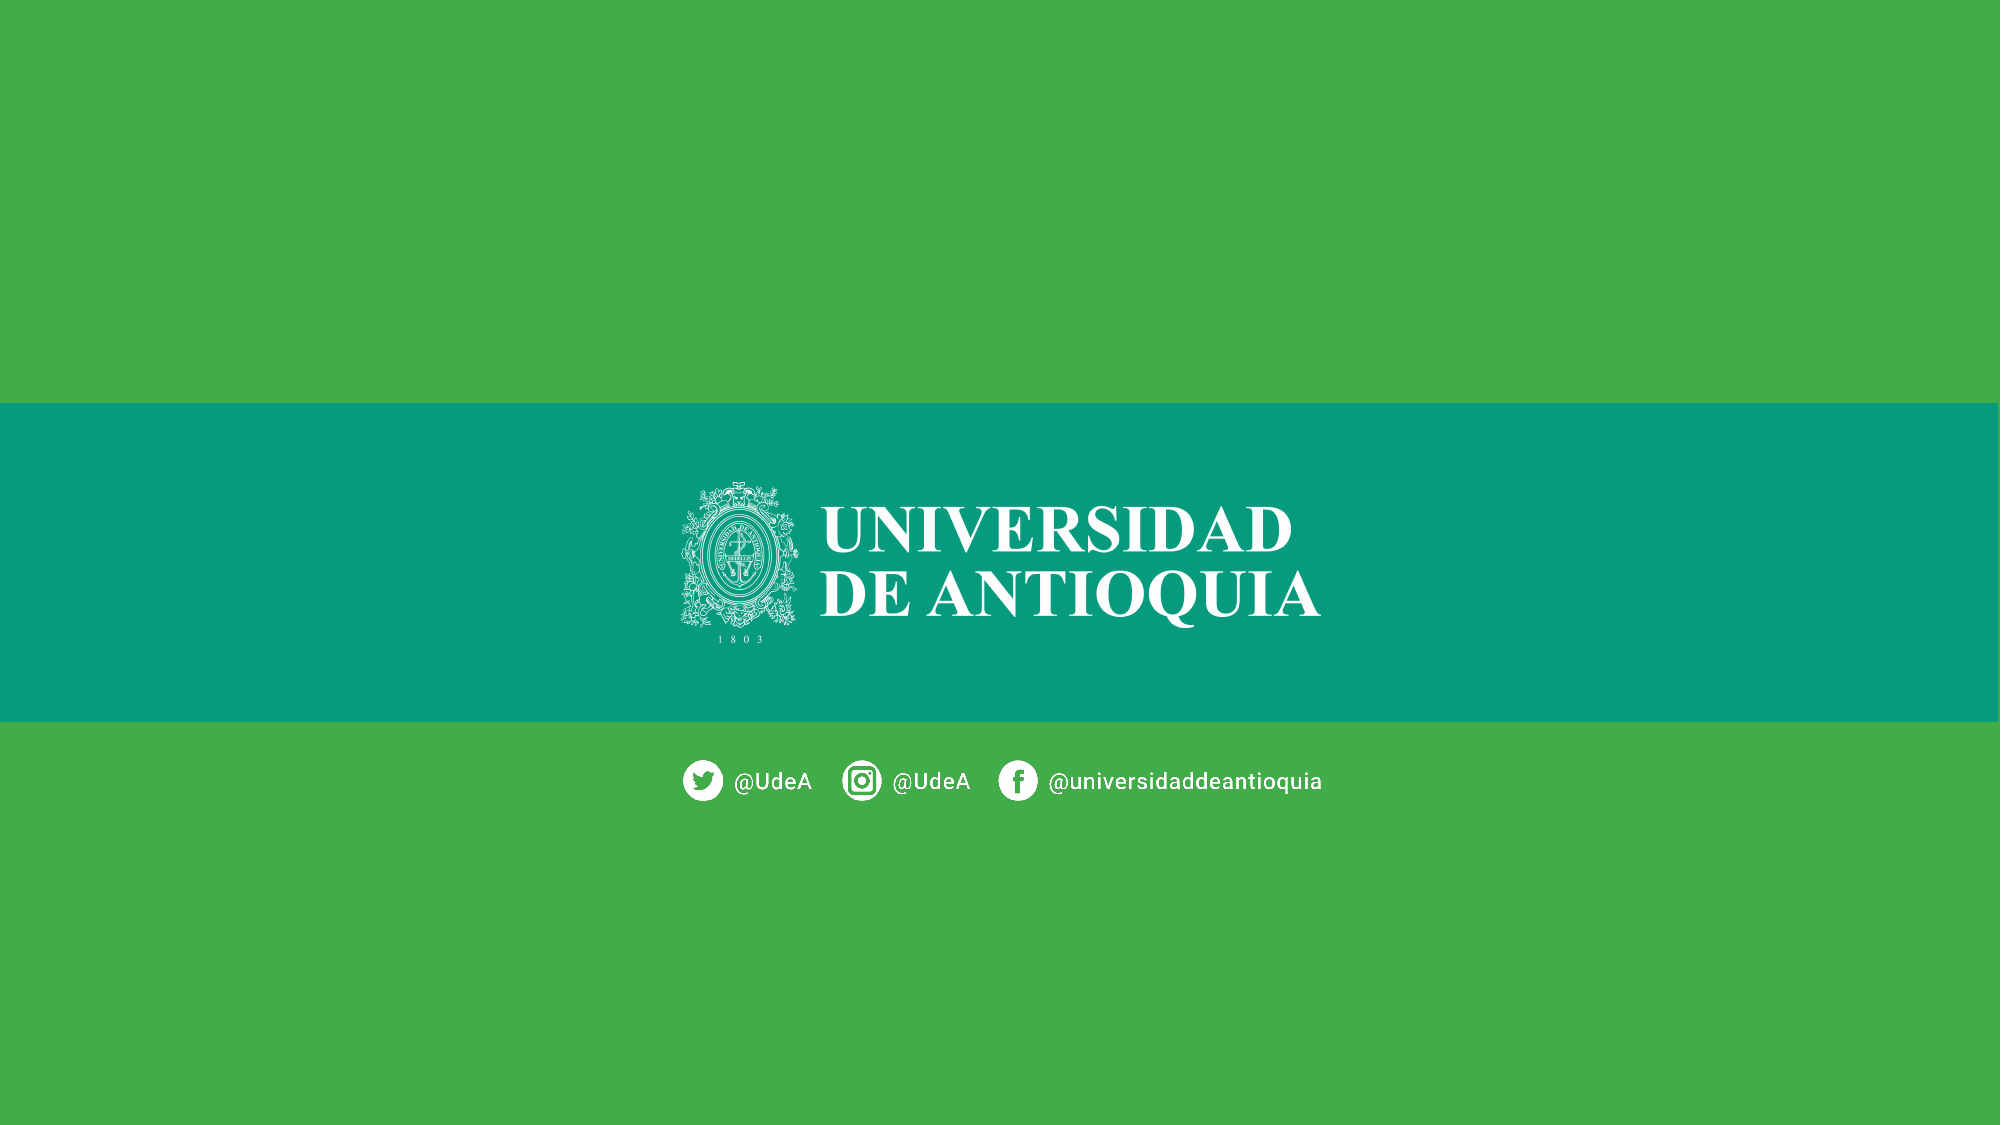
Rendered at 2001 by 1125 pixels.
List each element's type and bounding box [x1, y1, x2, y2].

text_box [0, 402, 1999, 723]
picture [683, 760, 1321, 801]
picture [681, 482, 1321, 643]
